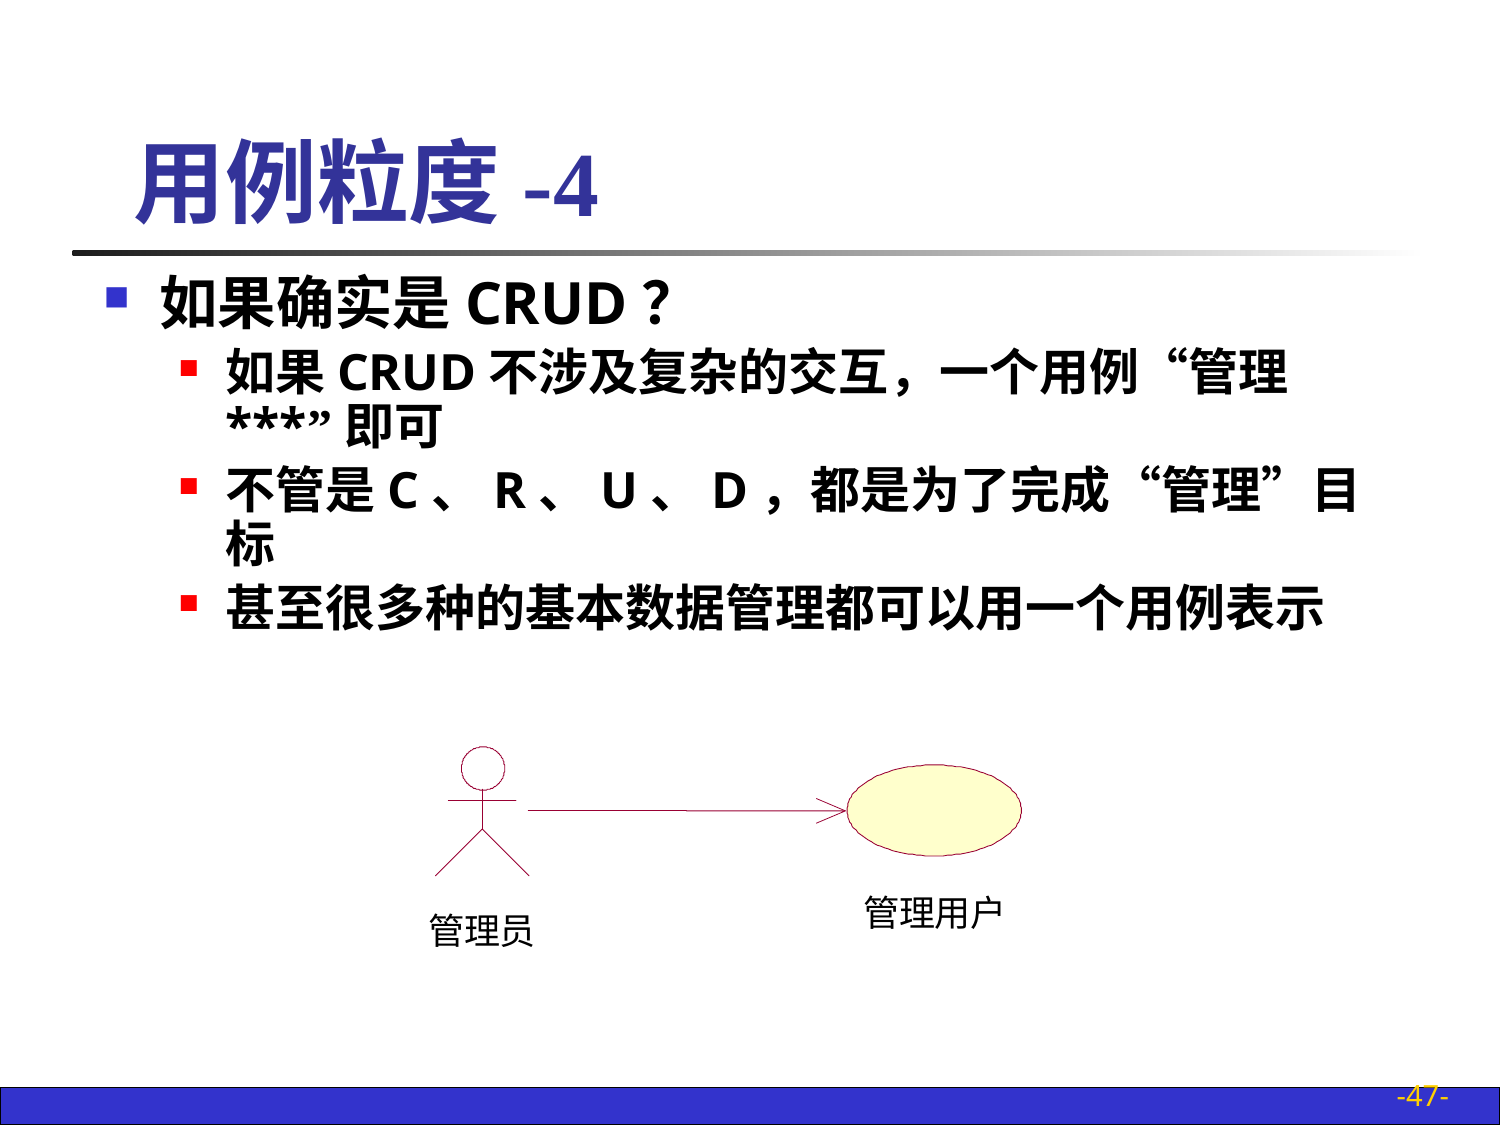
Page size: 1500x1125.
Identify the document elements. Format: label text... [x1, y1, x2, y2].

title 用例粒度-4 [118, 54, 1398, 243]
slide_number -47- [1151, 1074, 1465, 1125]
list 如果确实是CRUD？ 如果CRUD不涉及复杂的交互，一个用例“管理***”即可 不管是C、R、U、D，都是为了完成“管理”目标 甚至很多种的基本数据管理都可以用一个用例表示 [88, 267, 1424, 1000]
picture [288, 727, 1235, 1033]
